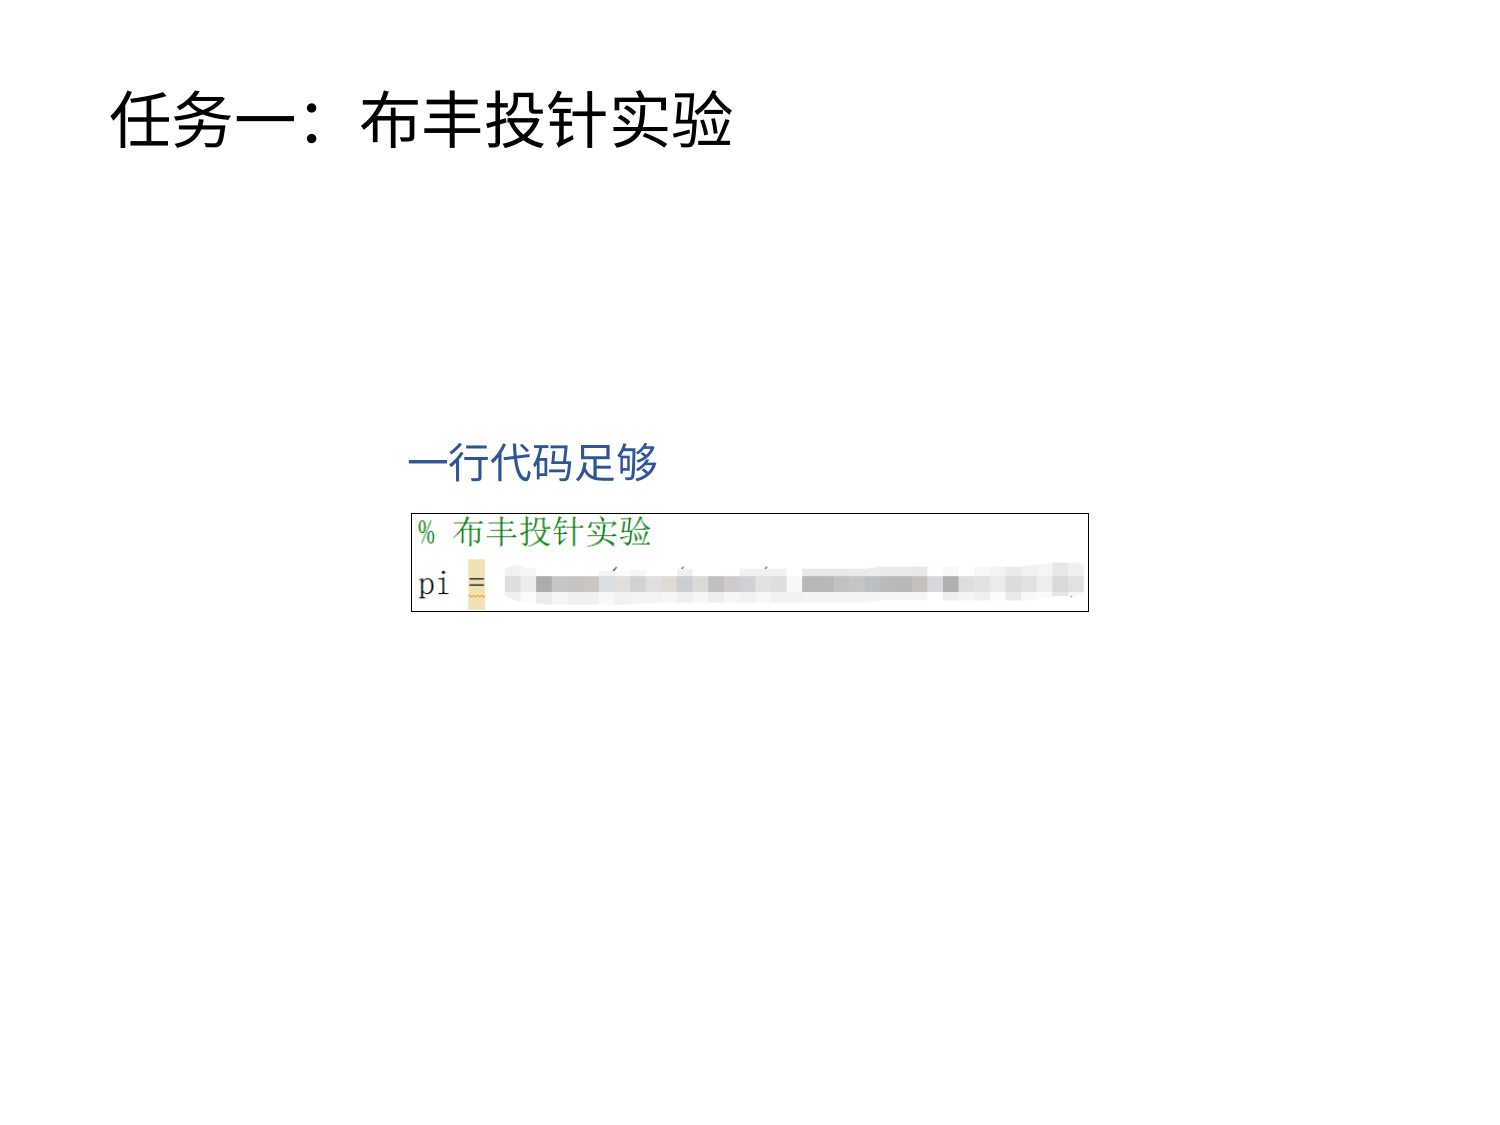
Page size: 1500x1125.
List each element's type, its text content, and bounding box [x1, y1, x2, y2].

text_box 一行代码足够 [391, 429, 674, 494]
picture [411, 513, 1089, 612]
text_box 任务一：布丰投针实验 [94, 73, 1399, 164]
